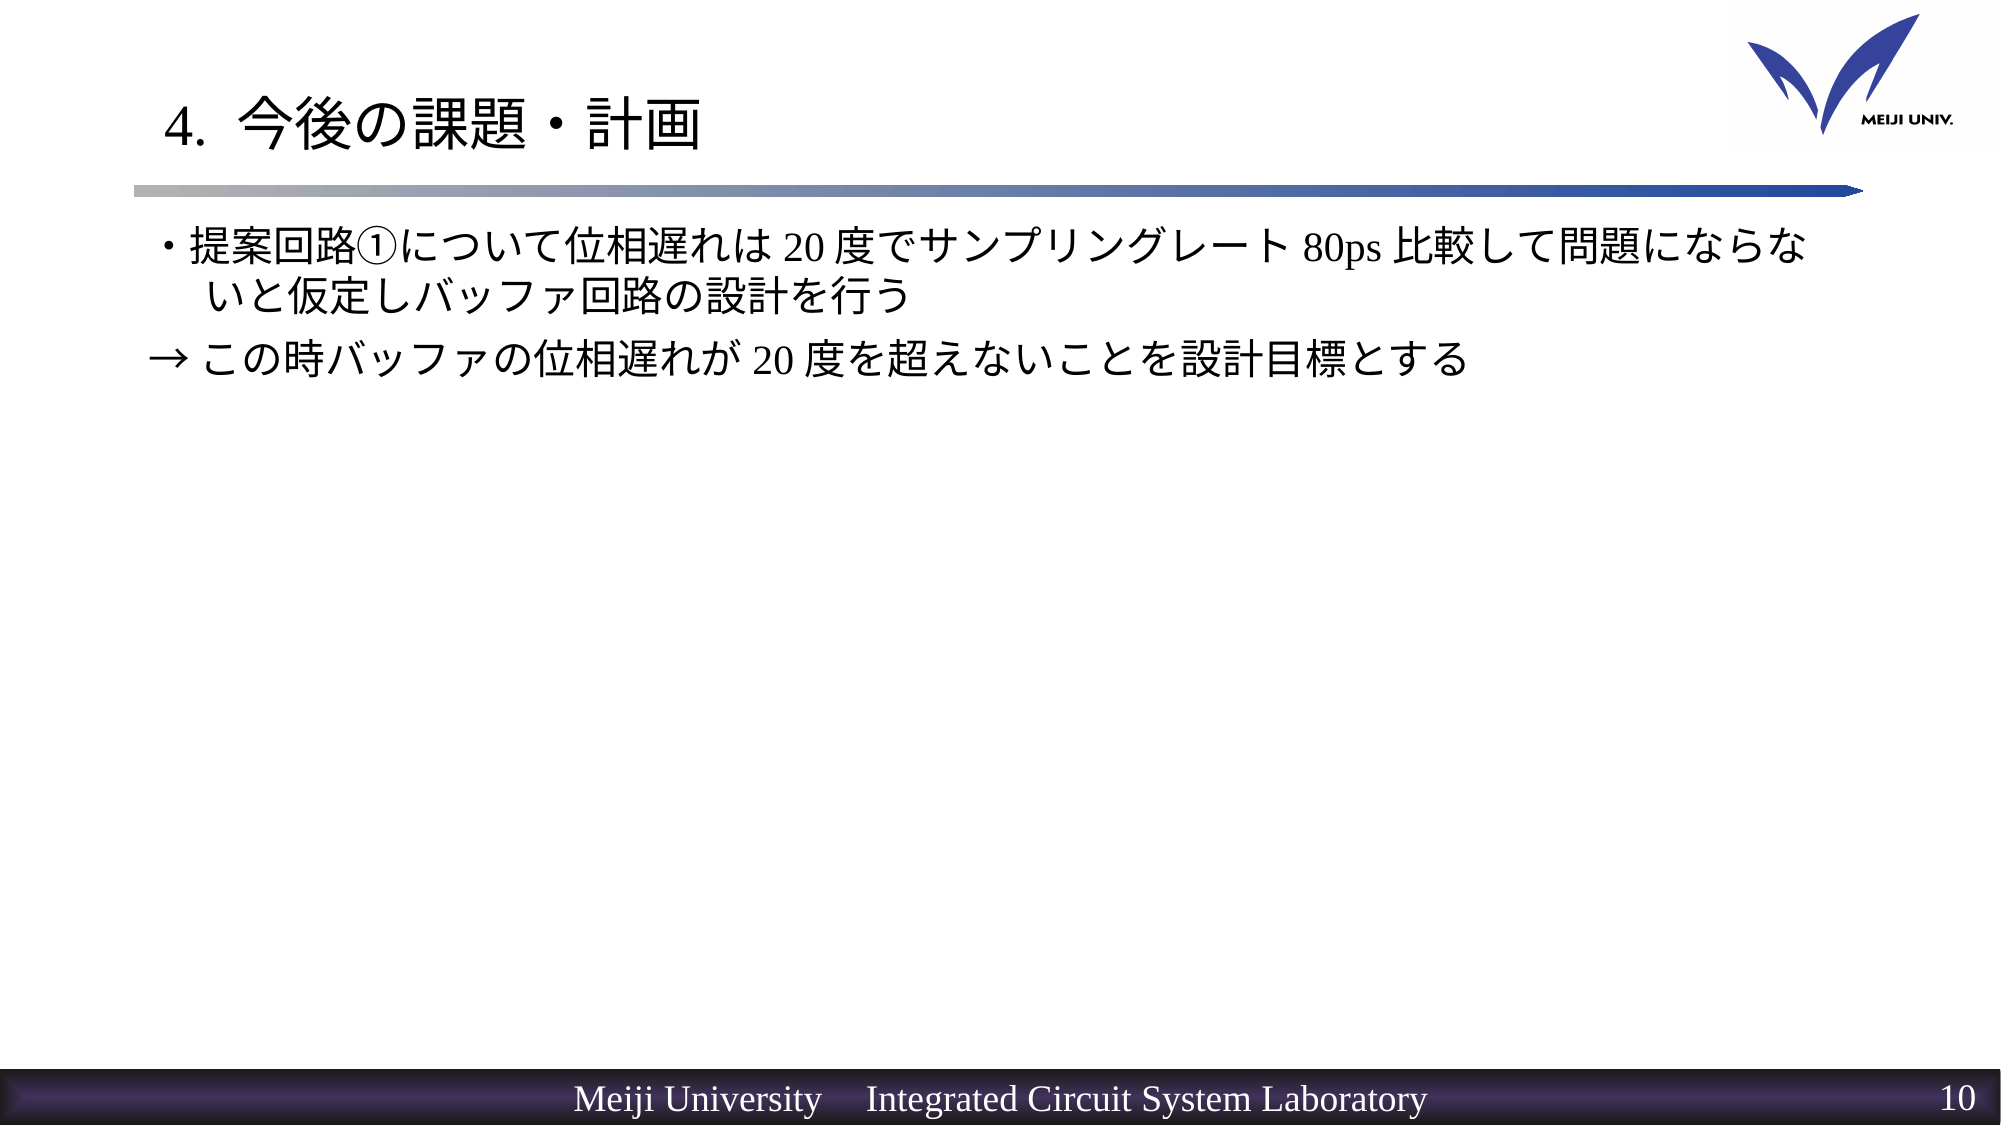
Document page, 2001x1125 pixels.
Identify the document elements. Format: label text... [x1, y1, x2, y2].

picture [1731, 1, 2000, 151]
title 4. 今後の課題・計画 [149, 42, 1845, 202]
list ・提案回路①について位相遅れは20度でサンプリングレート80ps比較して問題にならないと仮定しバッファ回路の設計を行う →この時バッファの位相遅れが20度を超えないことを設計目標とする [133, 212, 1846, 997]
